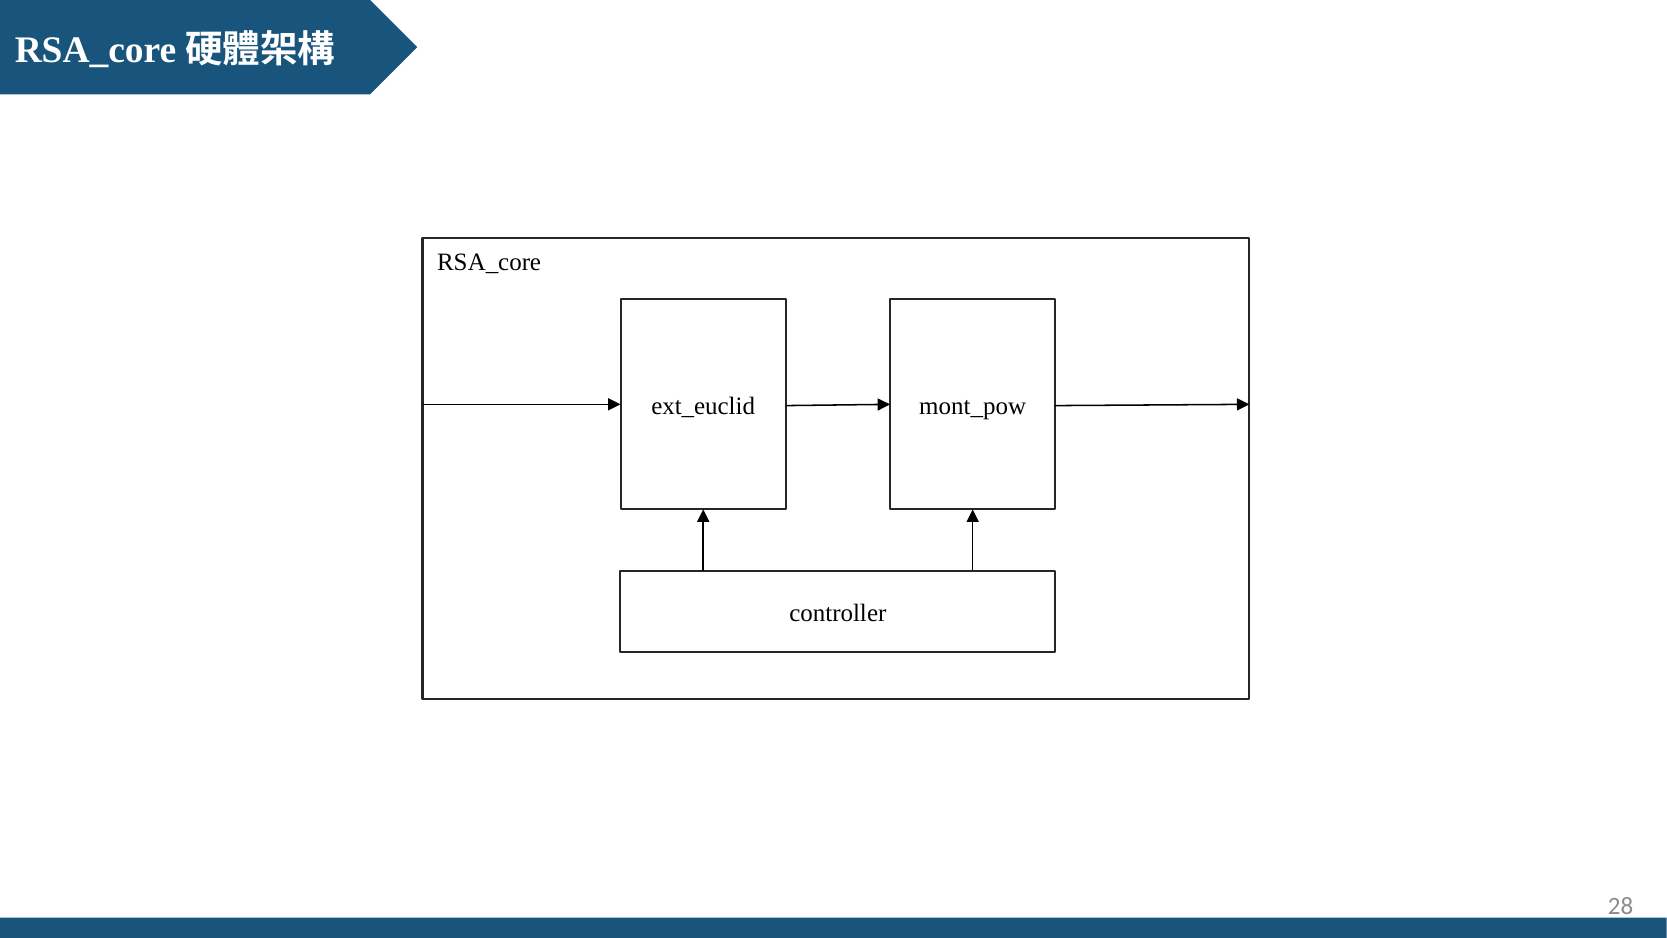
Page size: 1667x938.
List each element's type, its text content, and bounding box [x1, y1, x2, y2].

slide_number 27 [1259, 879, 1649, 930]
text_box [417, 238, 1250, 700]
text_box RSA_core硬體架構 [0, 0, 420, 97]
text_box [0, 915, 1667, 938]
